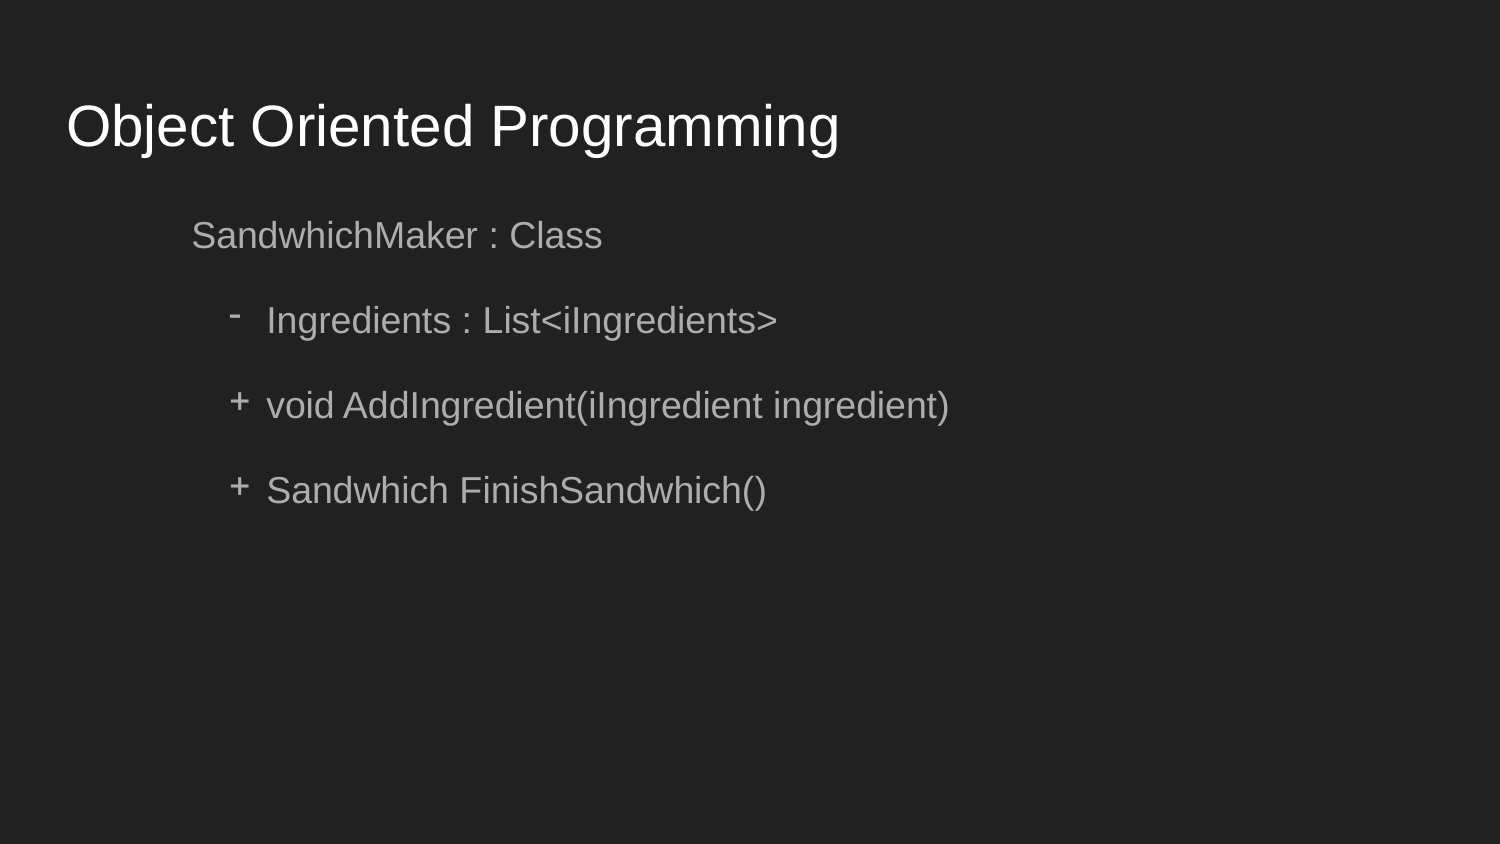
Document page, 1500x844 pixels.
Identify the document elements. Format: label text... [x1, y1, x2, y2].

list SandwhichMaker : Class Ingredients : List<iIngredients> void AddIngredient(iIngredient ingredient) Sandwhich FinishSandwhich() [176, 189, 1500, 750]
title Object Oriented Programming [51, 72, 1449, 167]
